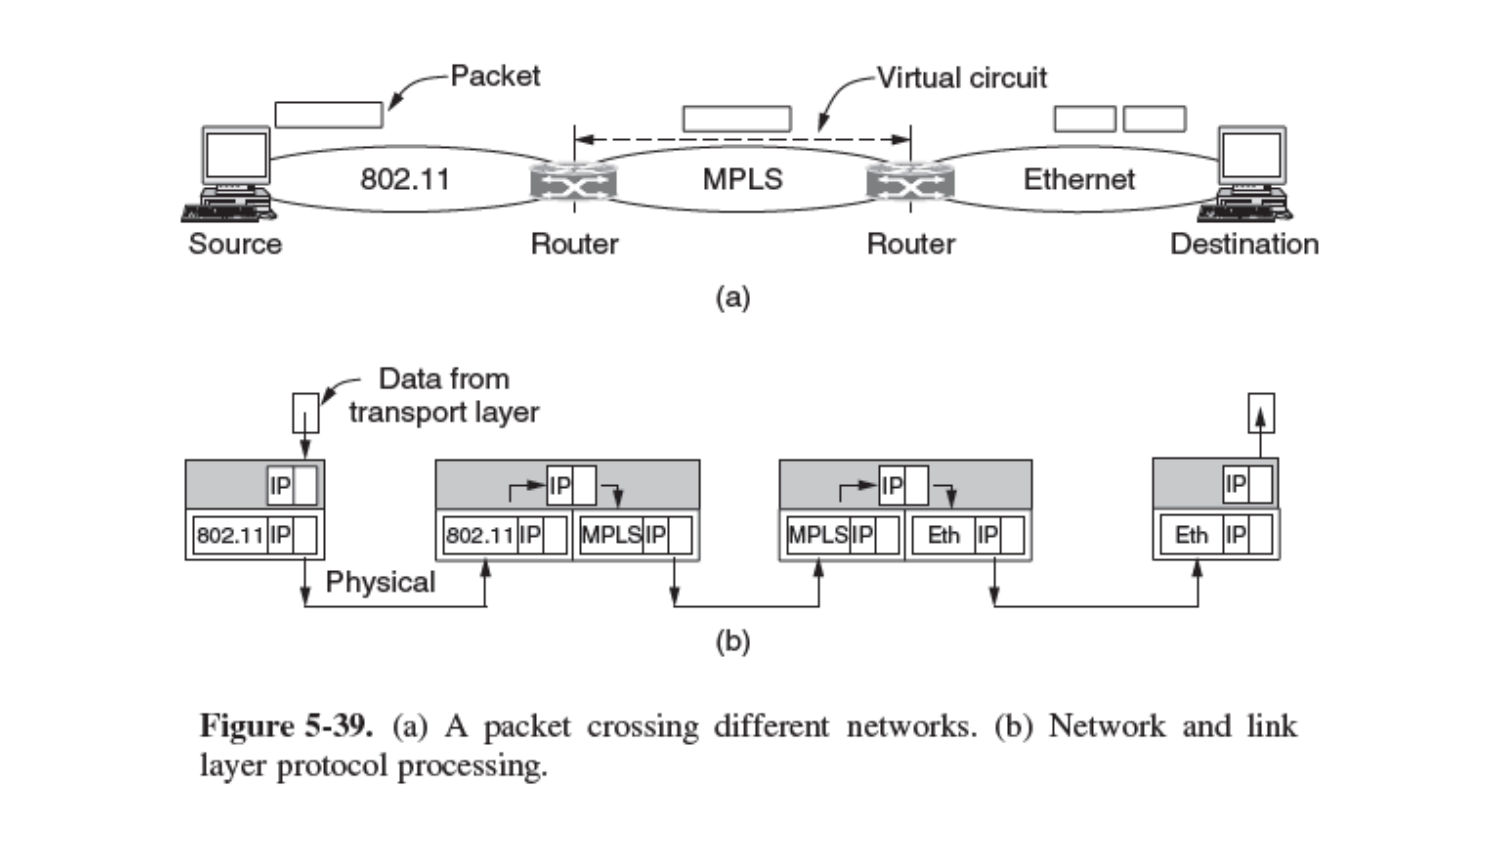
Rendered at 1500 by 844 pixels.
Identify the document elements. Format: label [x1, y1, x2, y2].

picture [109, 14, 1391, 830]
